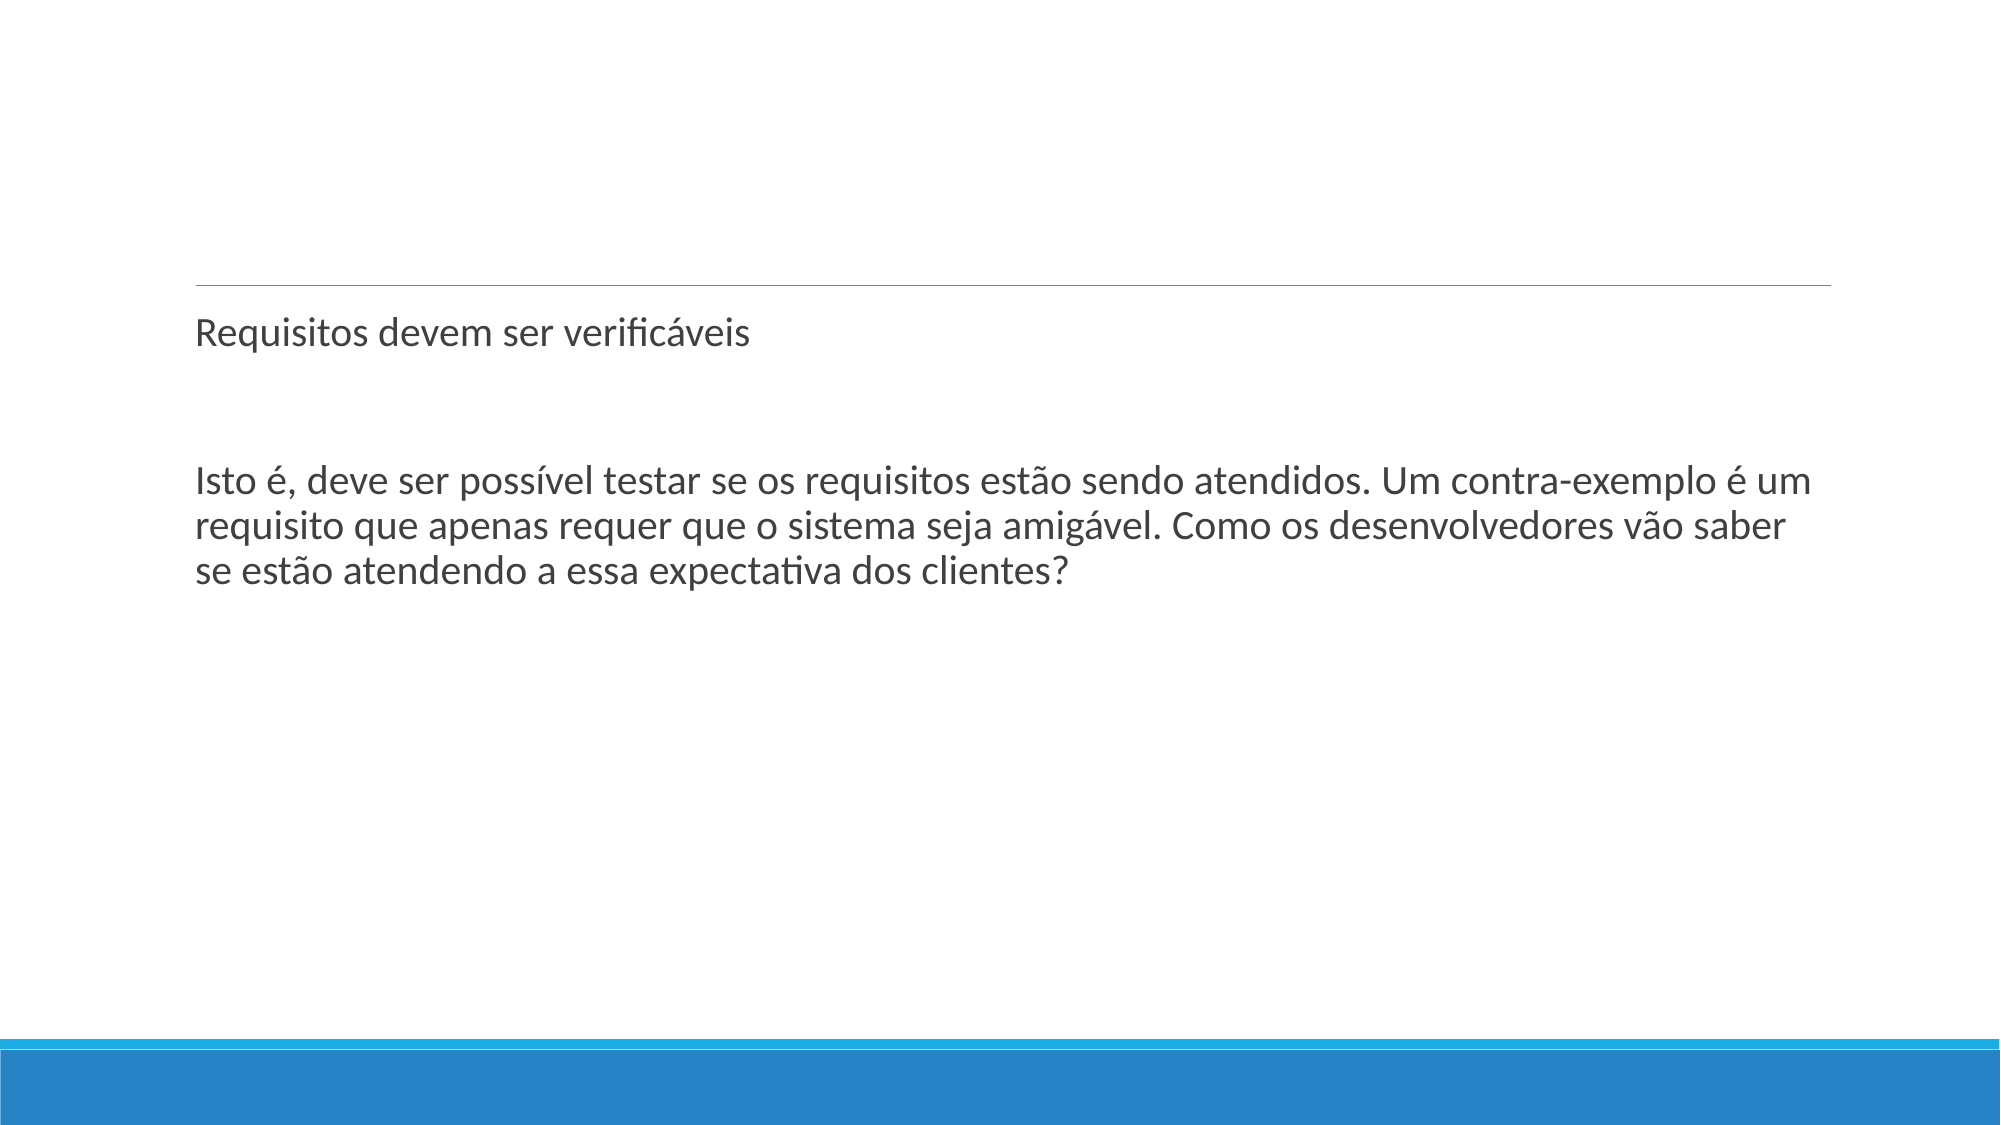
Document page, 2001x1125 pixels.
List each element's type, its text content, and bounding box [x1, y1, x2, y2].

list Requisitos devem ser verificáveis Isto é, deve ser possível testar se os requisitos estão sendo atendidos. Um contra-exemplo é um requisito que apenas requer que o sistema seja amigável. Como os desenvolvedores vão saber se estão atendendo a essa expectativa dos clientes? [180, 302, 1830, 963]
